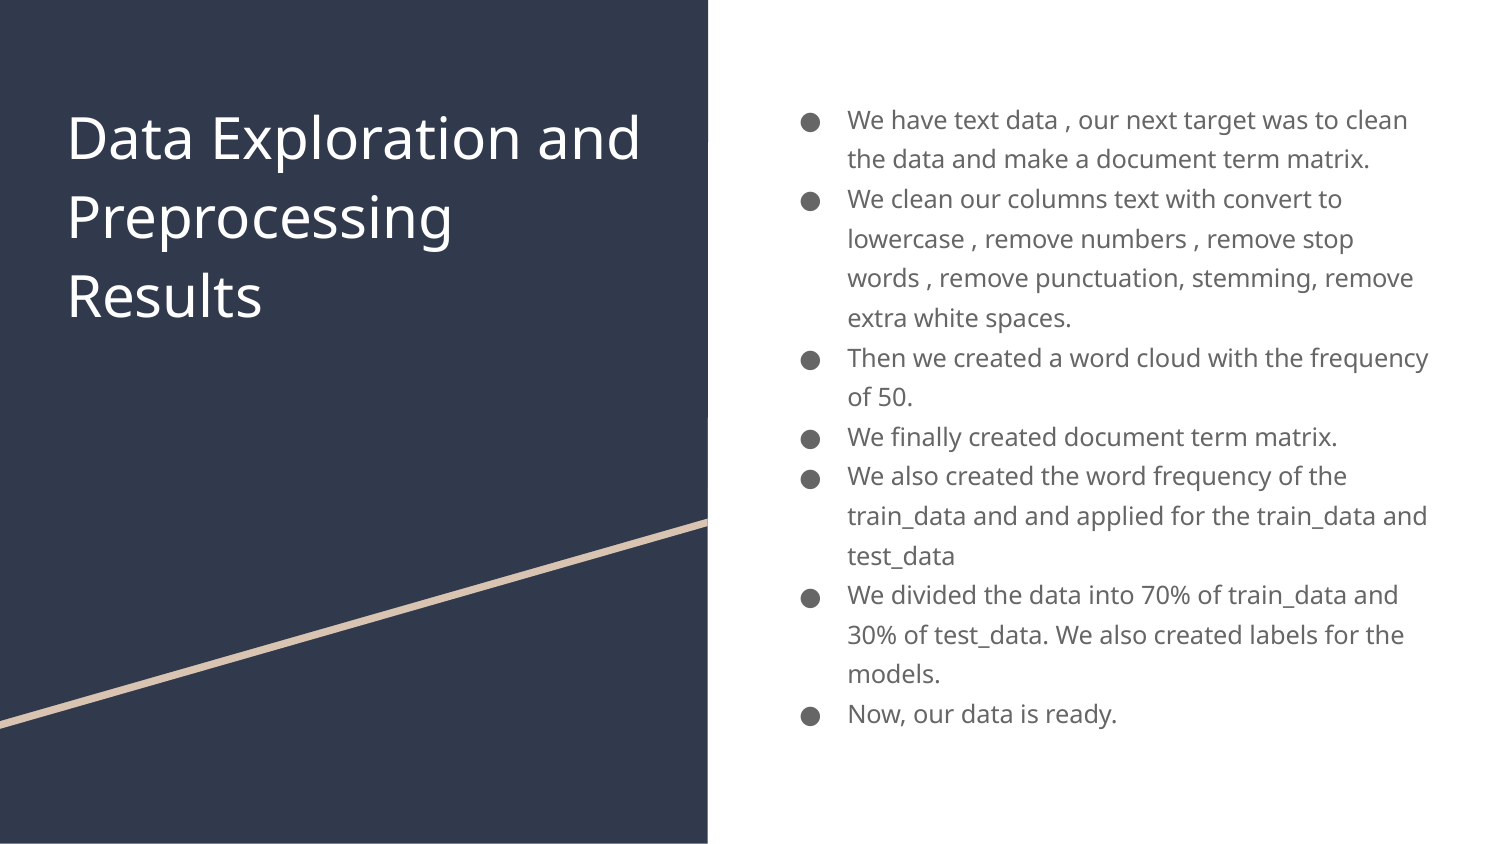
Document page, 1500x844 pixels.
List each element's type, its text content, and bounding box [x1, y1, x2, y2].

title Data Exploration and Preprocessing Results [51, 82, 660, 494]
list We have text data , our next target was to clean the data and make a document term matrix. We clean our columns text with convert to lowercase , remove numbers , remove stop words , remove punctuation, stemming, remove extra white spaces. Then we created a word cloud with the frequency of 50. We finally created document term matrix. We also created the word frequency of the train_data and and applied for the train_data and test_data We divided the data into 70% of train_data and 30% of test_data. We also created labels for the models. Now, our data is ready. [761, 82, 1446, 755]
